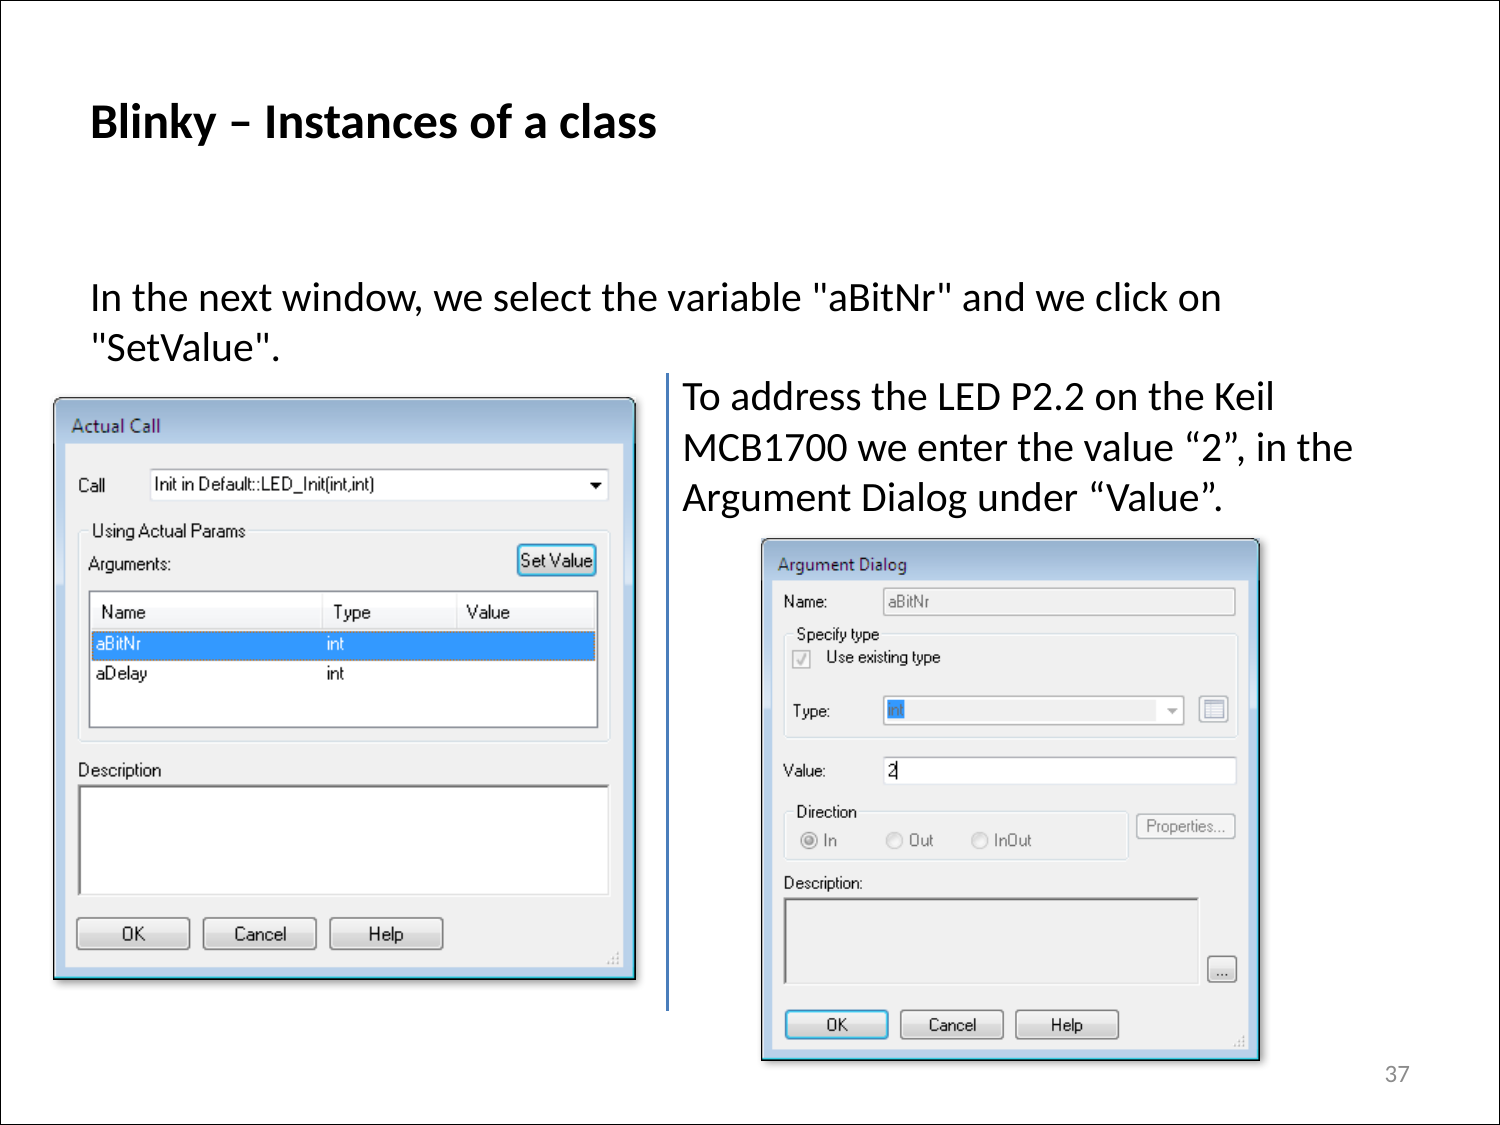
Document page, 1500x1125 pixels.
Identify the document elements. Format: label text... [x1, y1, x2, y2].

picture [52, 396, 637, 981]
list In the next window, we select the variable "aBitNr" and we click on "SetValue". [75, 262, 1425, 1005]
picture [761, 538, 1260, 1061]
title Blinky – Instances of a class [75, 77, 1022, 161]
text_box To address the LED P2.2 on the Keil MCB1700 we enter the value “2”, in the Argument Dialog under “Value”. [667, 361, 1450, 971]
slide_number 37 [1074, 1042, 1425, 1103]
